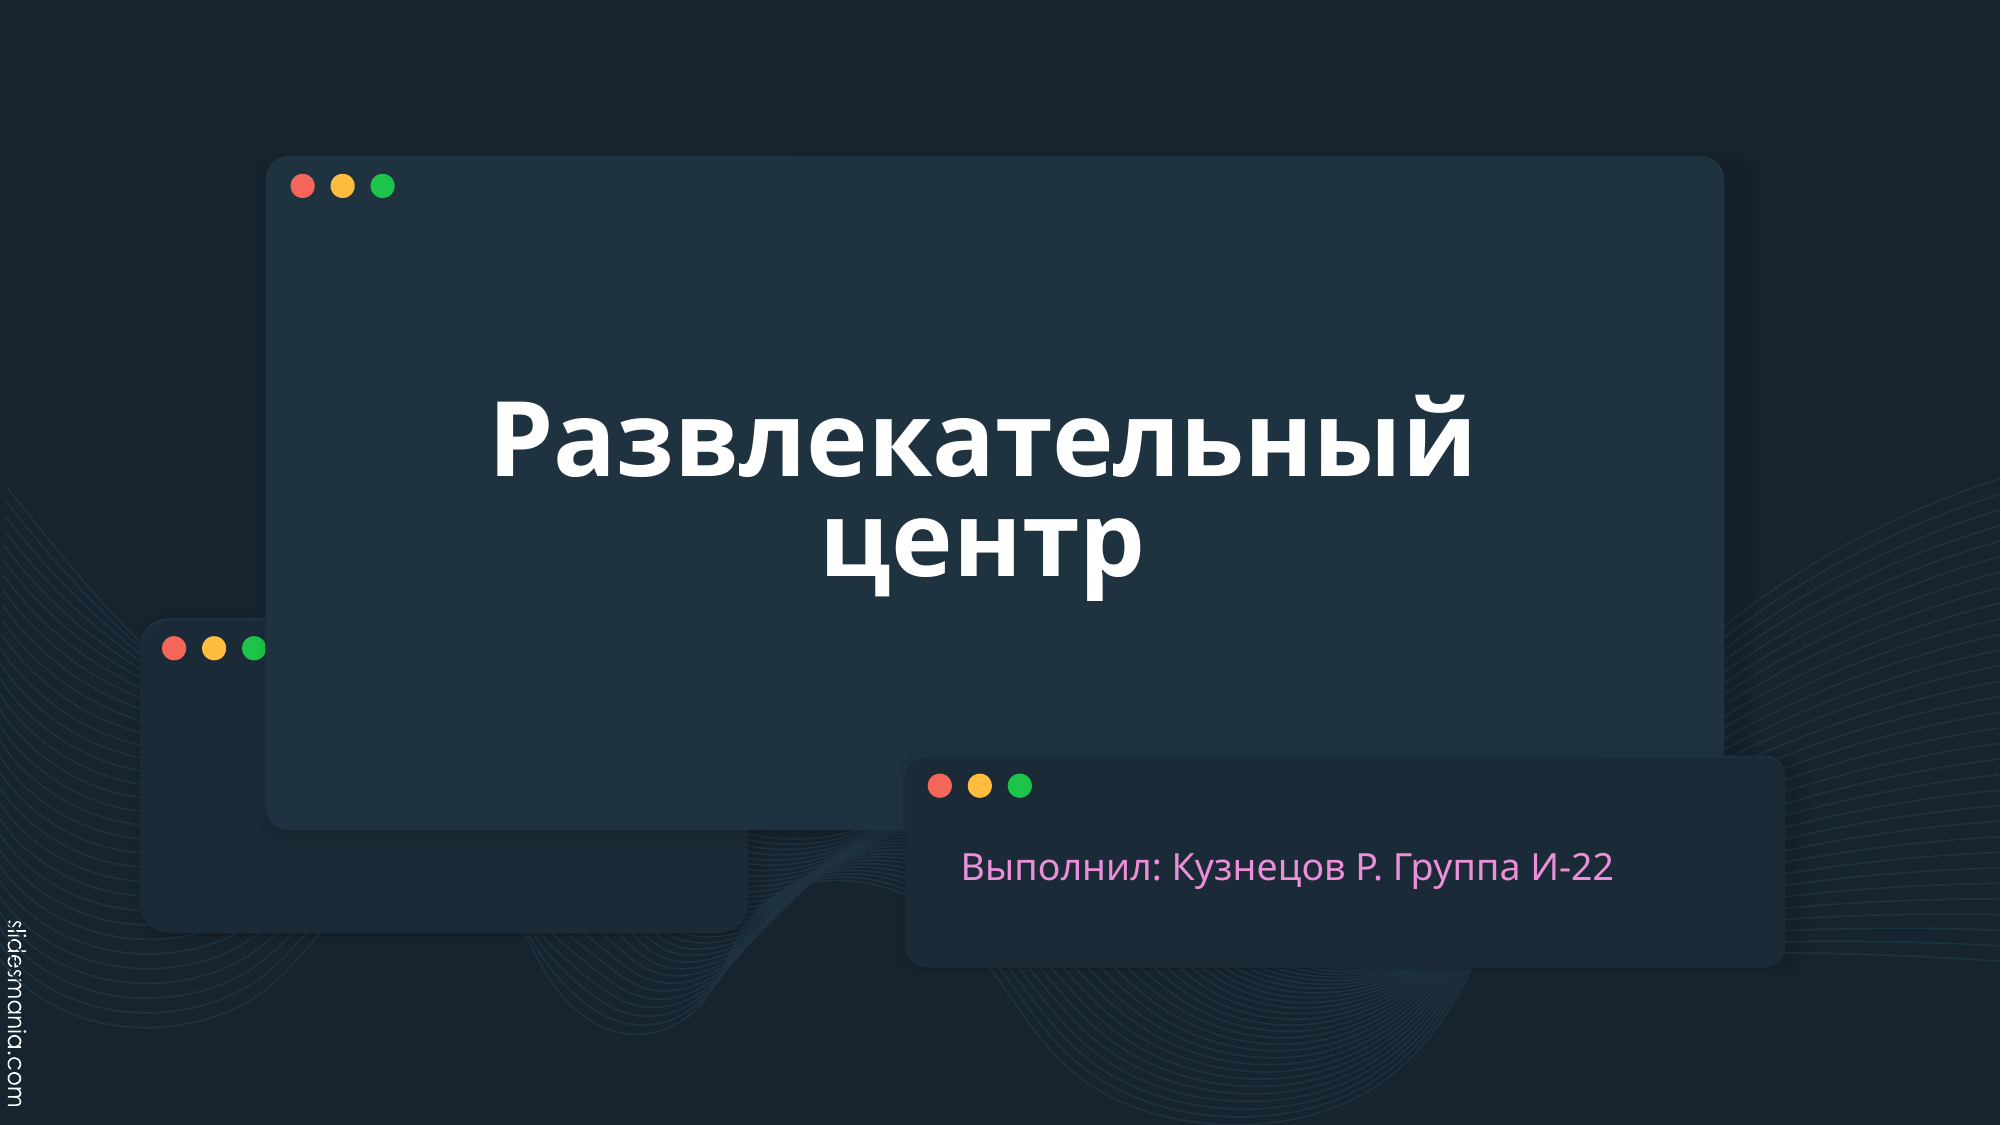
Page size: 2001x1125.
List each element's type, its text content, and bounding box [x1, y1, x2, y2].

title Развлекательный центр [425, 376, 1541, 853]
subtitle Выполнил: Кузнецов Р. Группа И-22 [940, 815, 1751, 947]
